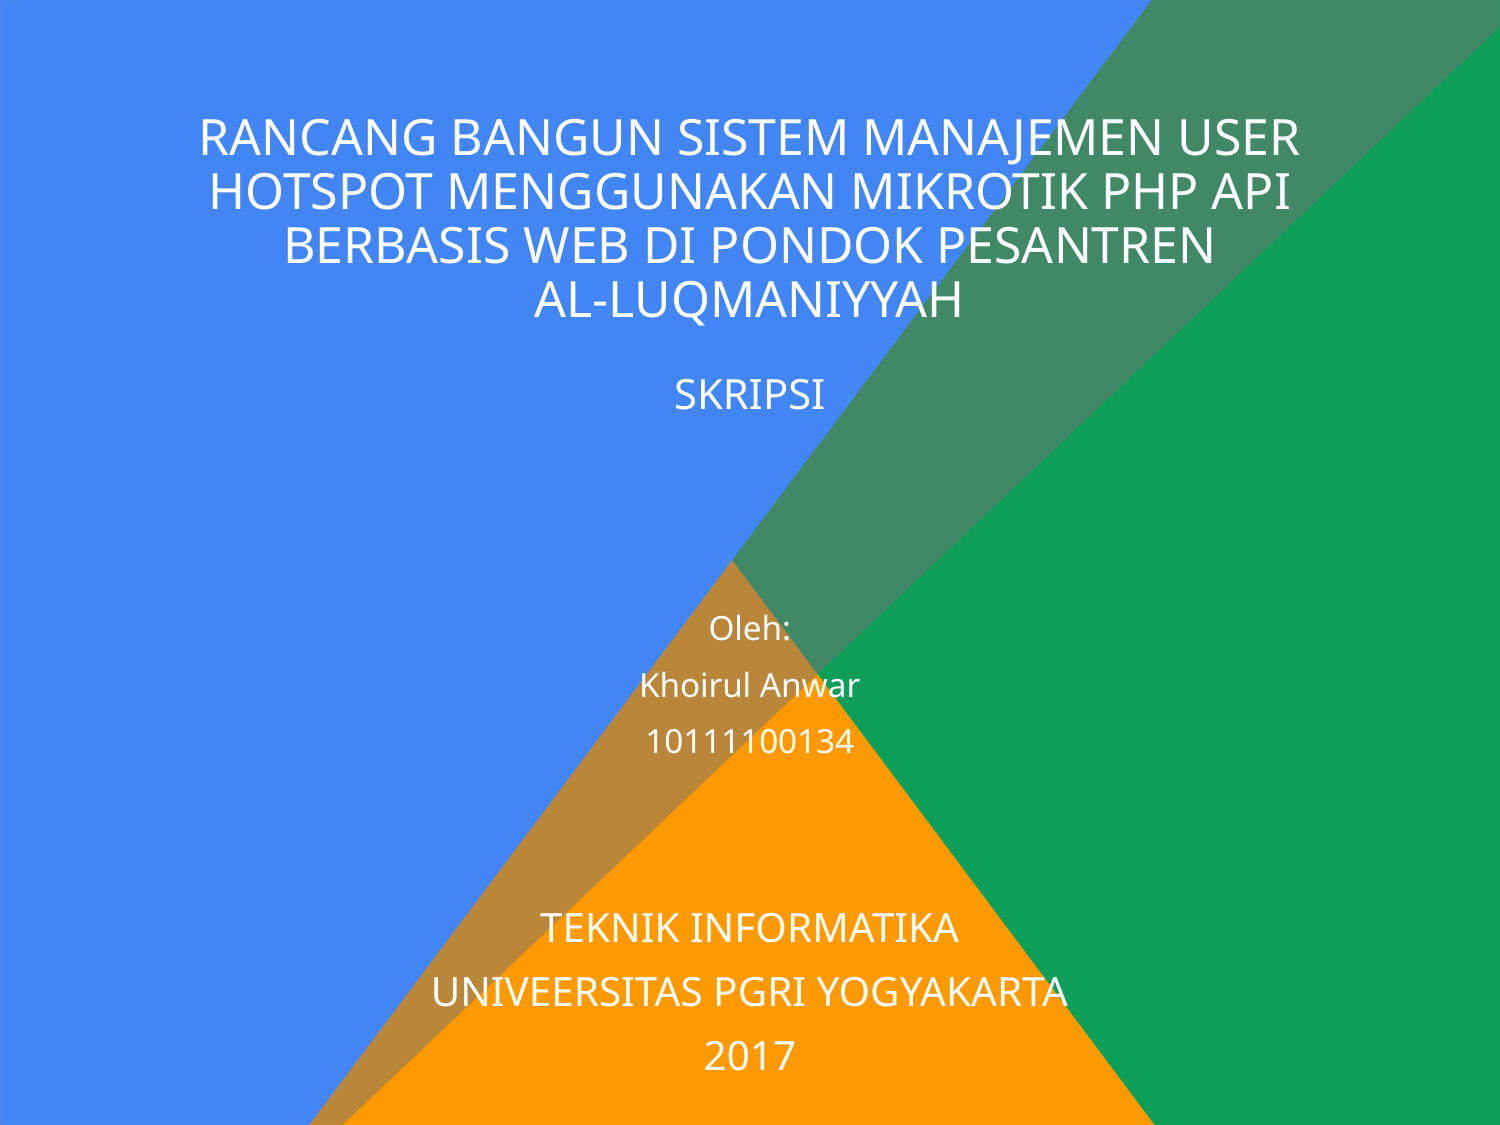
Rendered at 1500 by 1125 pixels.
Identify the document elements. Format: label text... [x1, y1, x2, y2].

title RANCANG BANGUN SISTEM MANAJEMEN USER HOTSPOT MENGGUNAKAN MIKROTIK PHP API BERBASIS WEB DI PONDOK PESANTREN AL-LUQMANIYYAH [112, 75, 1388, 336]
text_box Oleh: Khoirul Anwar 10111100134 [112, 604, 1388, 782]
subtitle TEKNIK INFORMATIKA UNIVEERSITAS PGRI YOGYAKARTA 2017 [112, 900, 1388, 1088]
picture [0, 0, 1500, 1125]
text_box SKRIPSI [112, 365, 1388, 543]
